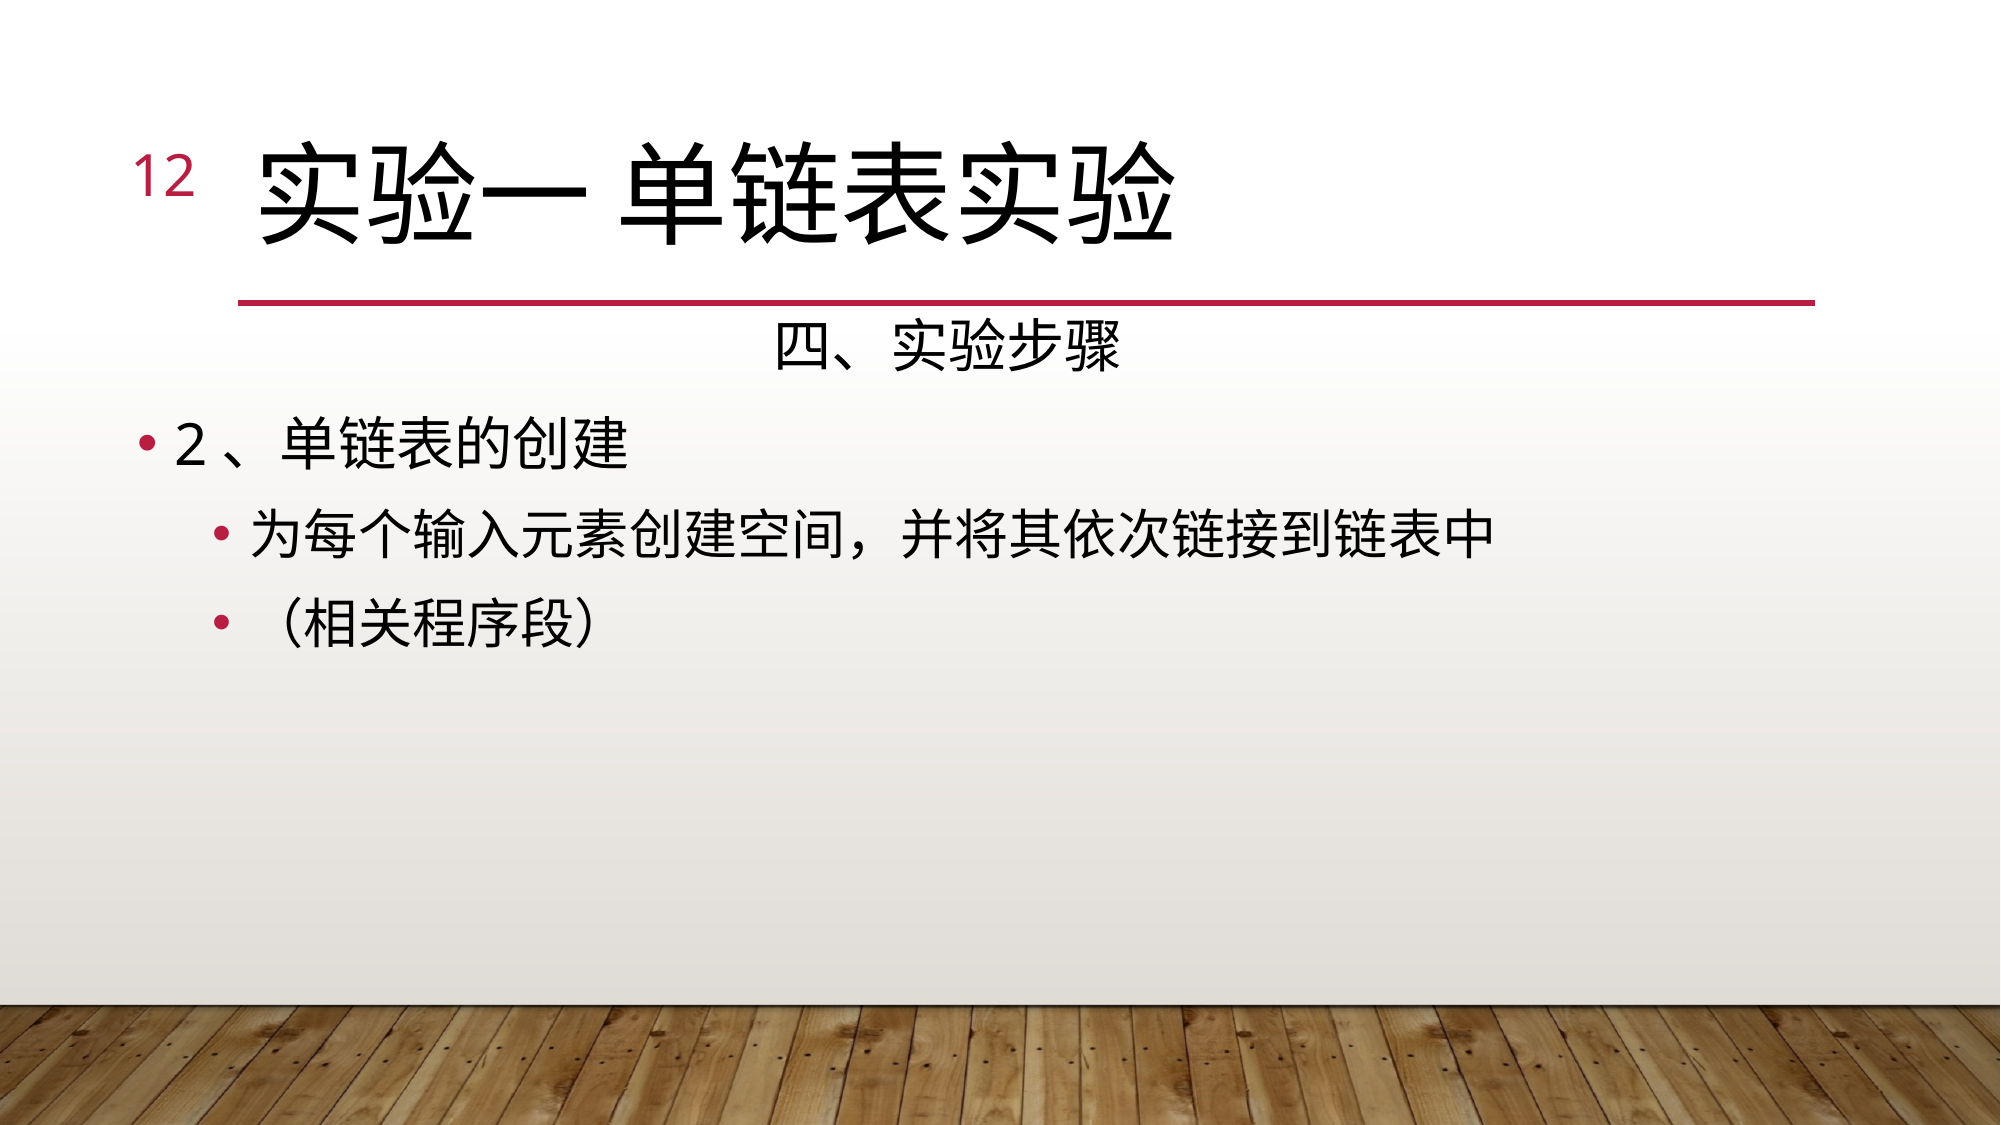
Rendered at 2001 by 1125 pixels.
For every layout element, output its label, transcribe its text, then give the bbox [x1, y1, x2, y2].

list 2、单链表的创建 为每个输入元素创建空间，并将其依次链接到链表中 （相关程序段） [122, 385, 1841, 1040]
picture [0, 1005, 2000, 1125]
title 实验一 单链表实验 [238, 131, 1814, 305]
slide_number 12 [78, 131, 212, 214]
text_box 四、实验步骤 [758, 301, 1485, 387]
